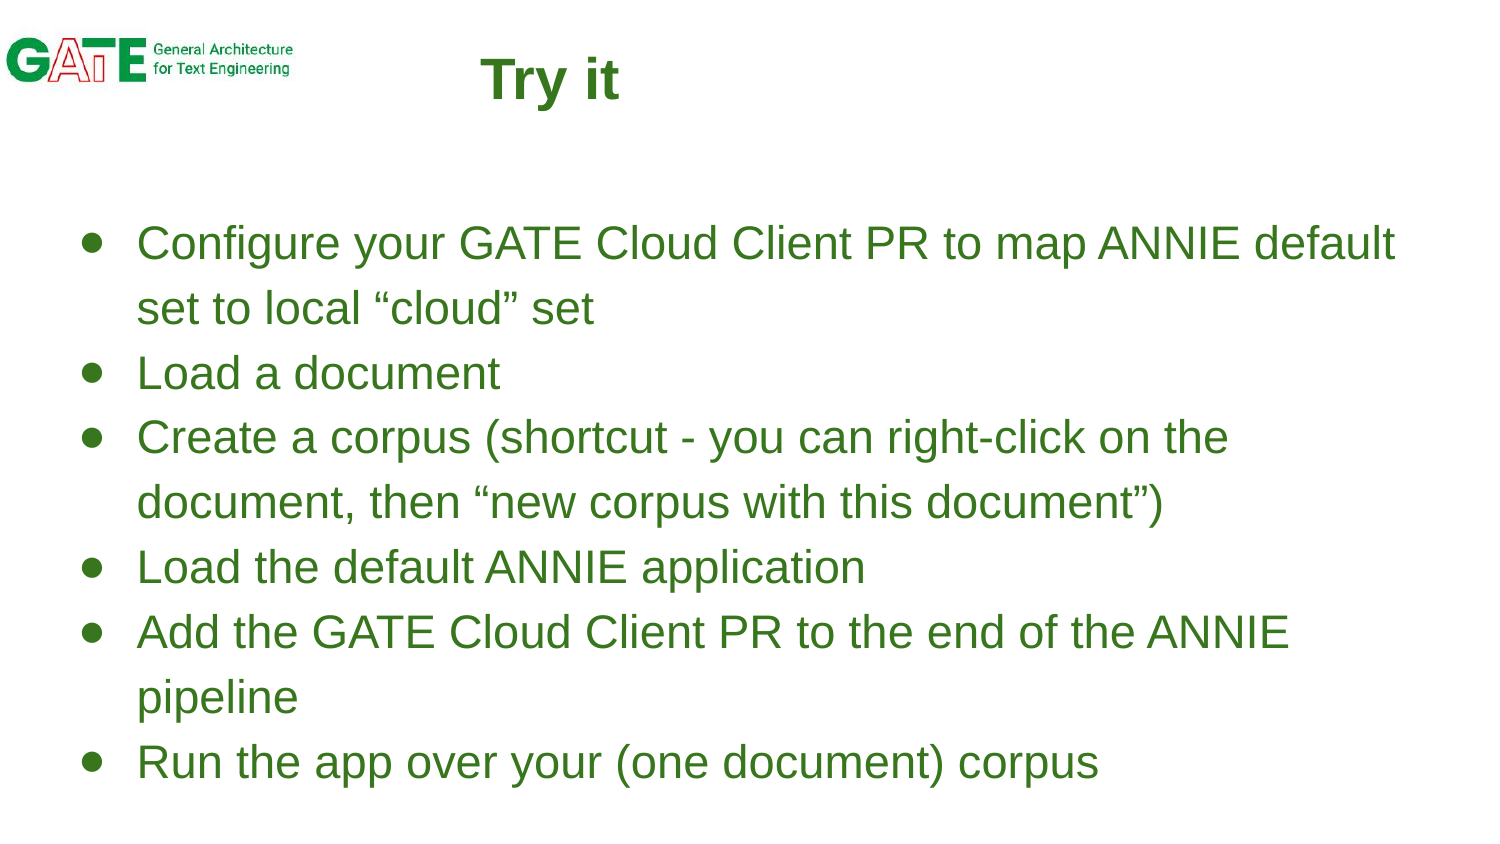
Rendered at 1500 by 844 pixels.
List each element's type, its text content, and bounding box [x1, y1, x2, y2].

title Try it [465, 26, 1449, 121]
picture [0, 0, 298, 120]
list Configure your GATE Cloud Client PR to map ANNIE default set to local “cloud” set Load a document Create a corpus (shortcut - you can right-click on the document, then “new corpus with this document”) Load the default ANNIE application Add the GATE Cloud Client PR to the end of the ANNIE pipeline Run the app over your (one document) corpus [51, 189, 1449, 807]
